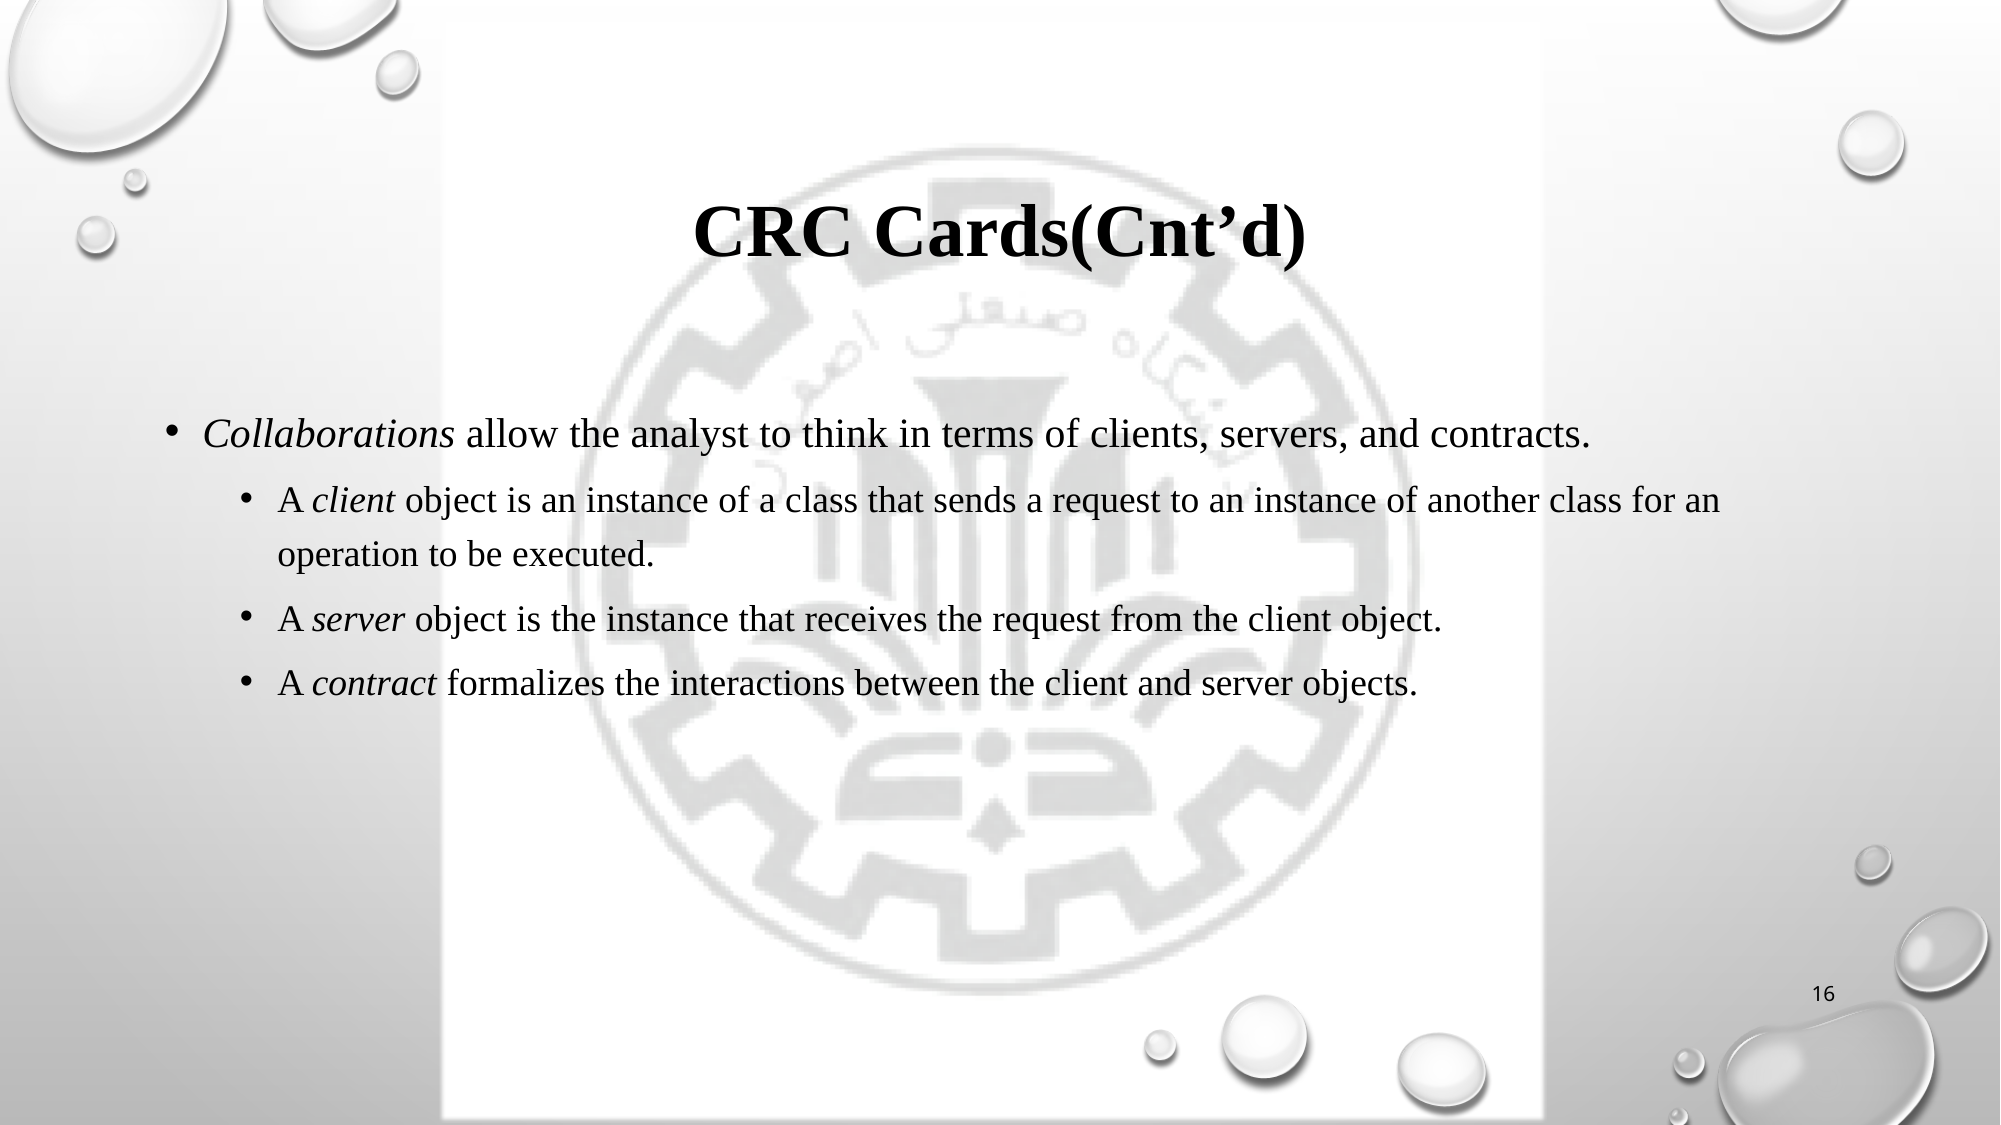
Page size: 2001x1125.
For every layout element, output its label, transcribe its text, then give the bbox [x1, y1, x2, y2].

picture [0, 0, 2000, 1125]
list Collaborations allow the analyst to think in terms of clients, servers, and contracts. A client object is an instance of a class that sends a request to an instance of another class for an operation to be executed. A server object is the instance that receives the request from the client object. A contract formalizes the interactions between the client and server objects. [149, 388, 1850, 950]
title CRC Cards(Cnt’d) [149, 101, 1851, 364]
slide_number 16 [1724, 965, 1851, 1025]
